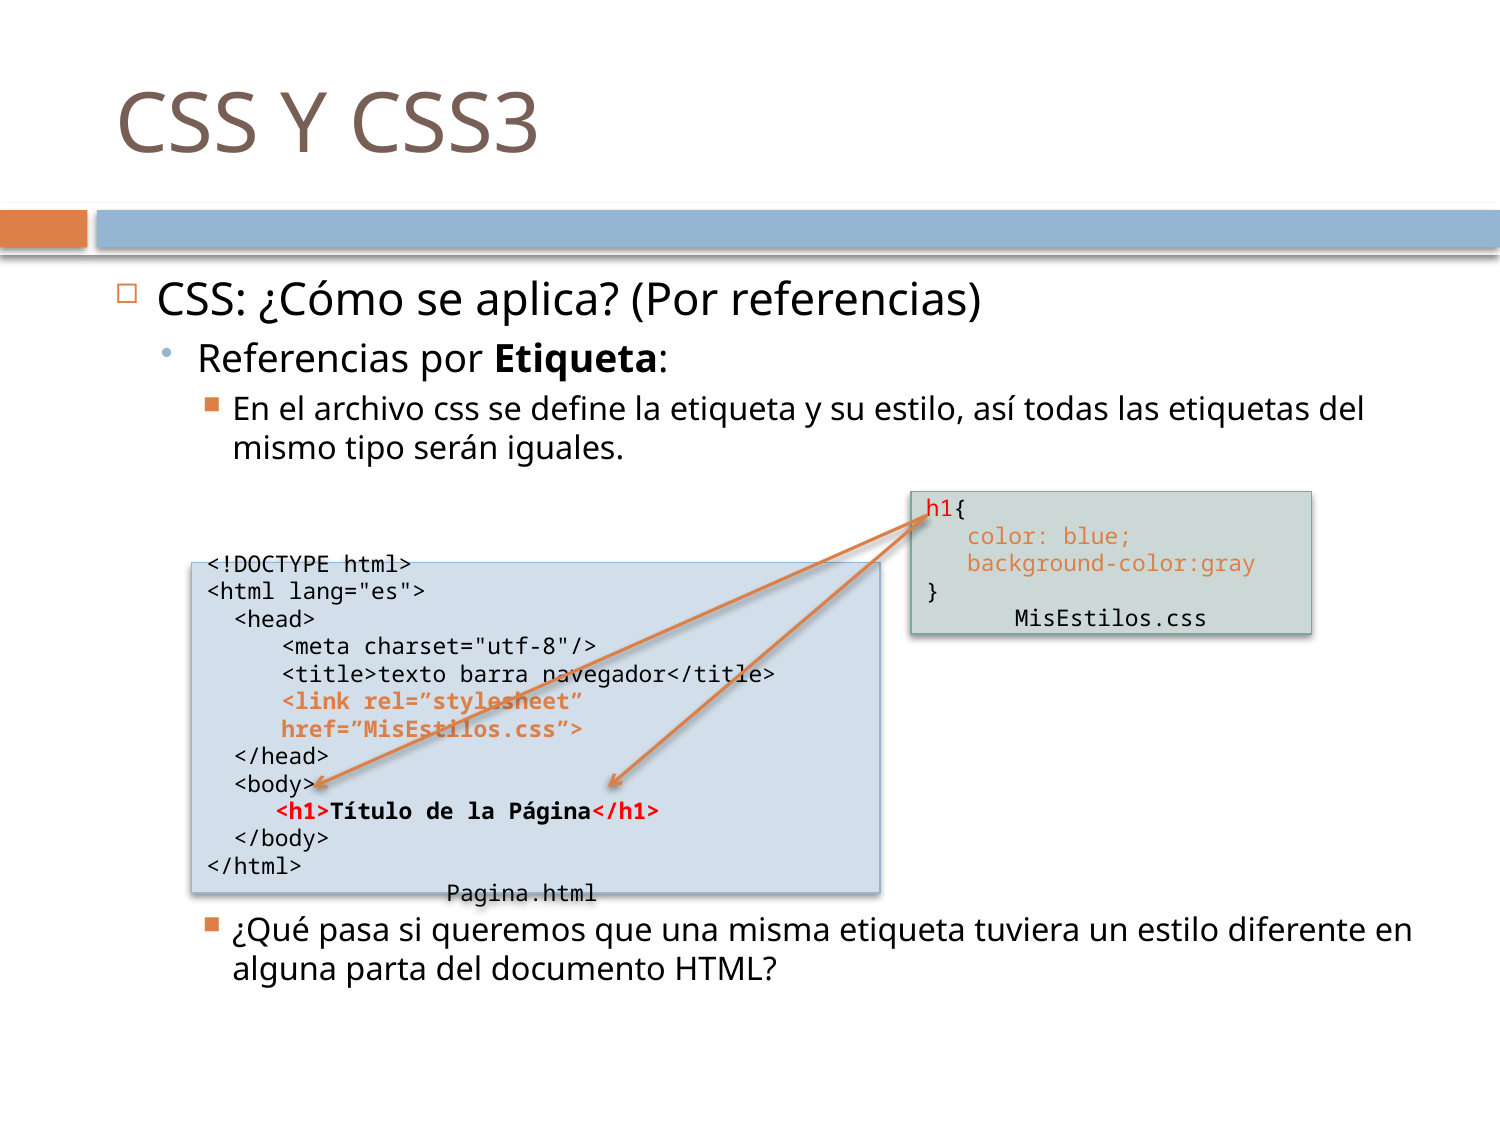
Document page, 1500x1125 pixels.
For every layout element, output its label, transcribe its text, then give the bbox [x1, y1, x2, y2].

text_box <!DOCTYPE html> <html lang="es"> <head> <meta charset="utf-8"/> <title>texto barra navegador</title> <link rel=”stylesheet” href=”MisEstilos.css”> </head> <body> <h1>Título de la Página</h1> </body> </html> Pagina.html [191, 562, 881, 894]
title CSS Y CSS3 [100, 37, 1438, 200]
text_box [607, 514, 928, 788]
text_box h1{ color: blue; background-color:gray } MisEstilos.css [910, 491, 1312, 635]
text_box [312, 514, 607, 788]
list CSS: ¿Cómo se aplica? (Por referencias) Referencias por Etiqueta: En el archivo css se define la etiqueta y su estilo, así todas las etiquetas del mismo tipo serán iguales. ¿Qué pasa si queremos que una misma etiqueta tuviera un estilo diferente en alguna parta del documento HTML? [100, 262, 1438, 1000]
